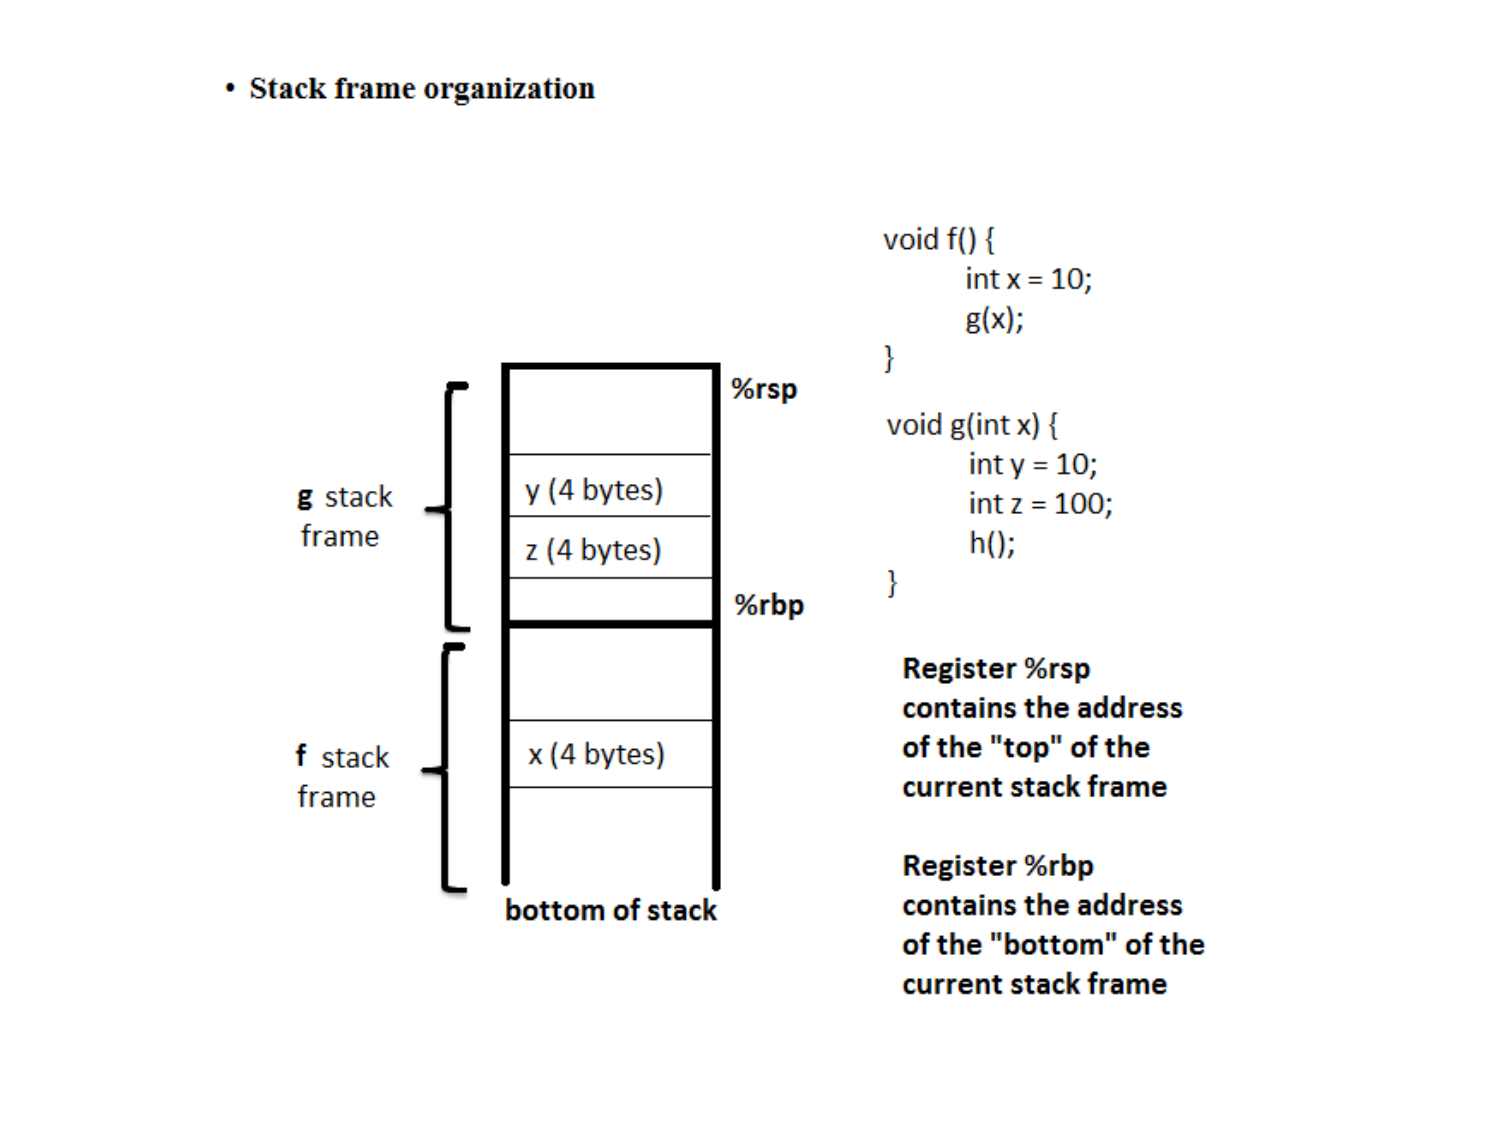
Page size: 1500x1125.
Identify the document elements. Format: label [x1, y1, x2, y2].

picture [199, 49, 1235, 1039]
